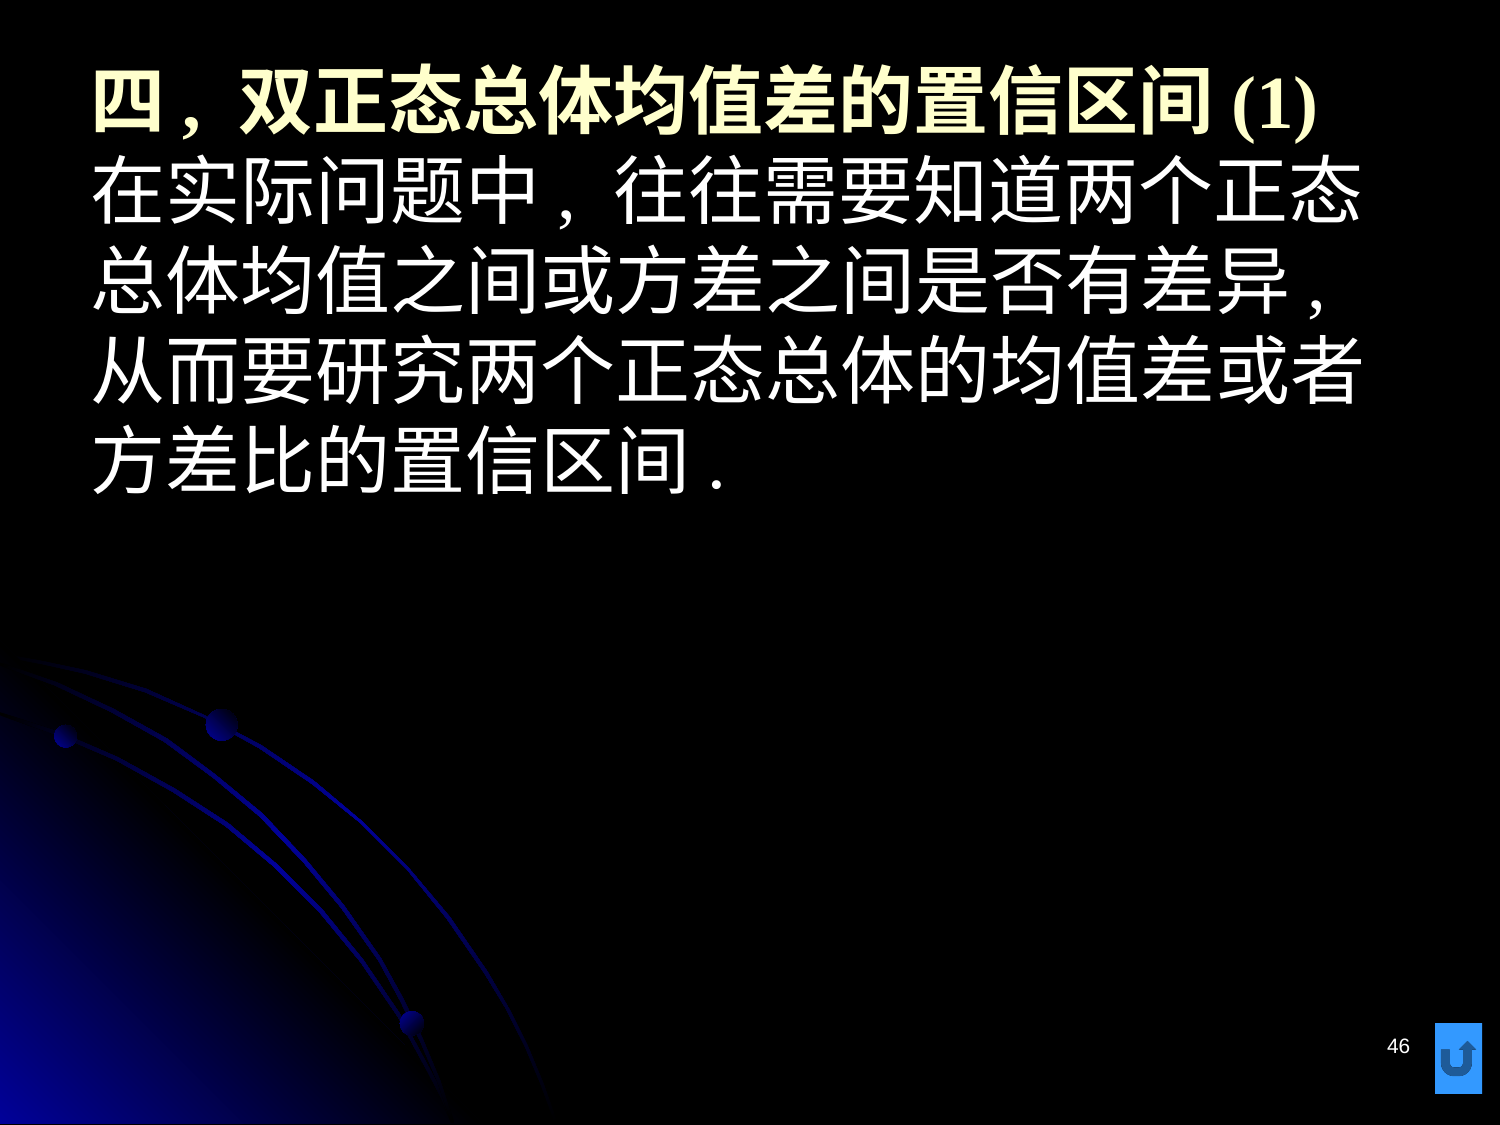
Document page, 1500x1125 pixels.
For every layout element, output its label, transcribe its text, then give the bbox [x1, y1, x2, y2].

slide_number 46 [1074, 1025, 1425, 1100]
title 四, 双正态总体均值差的置信区间(1) 在实际问题中, 往往需要知道两个正态总体均值之间或方差之间是否有差异, 从而要研究两个正态总体的均值差或者方差比的置信区间. [75, 45, 1425, 905]
